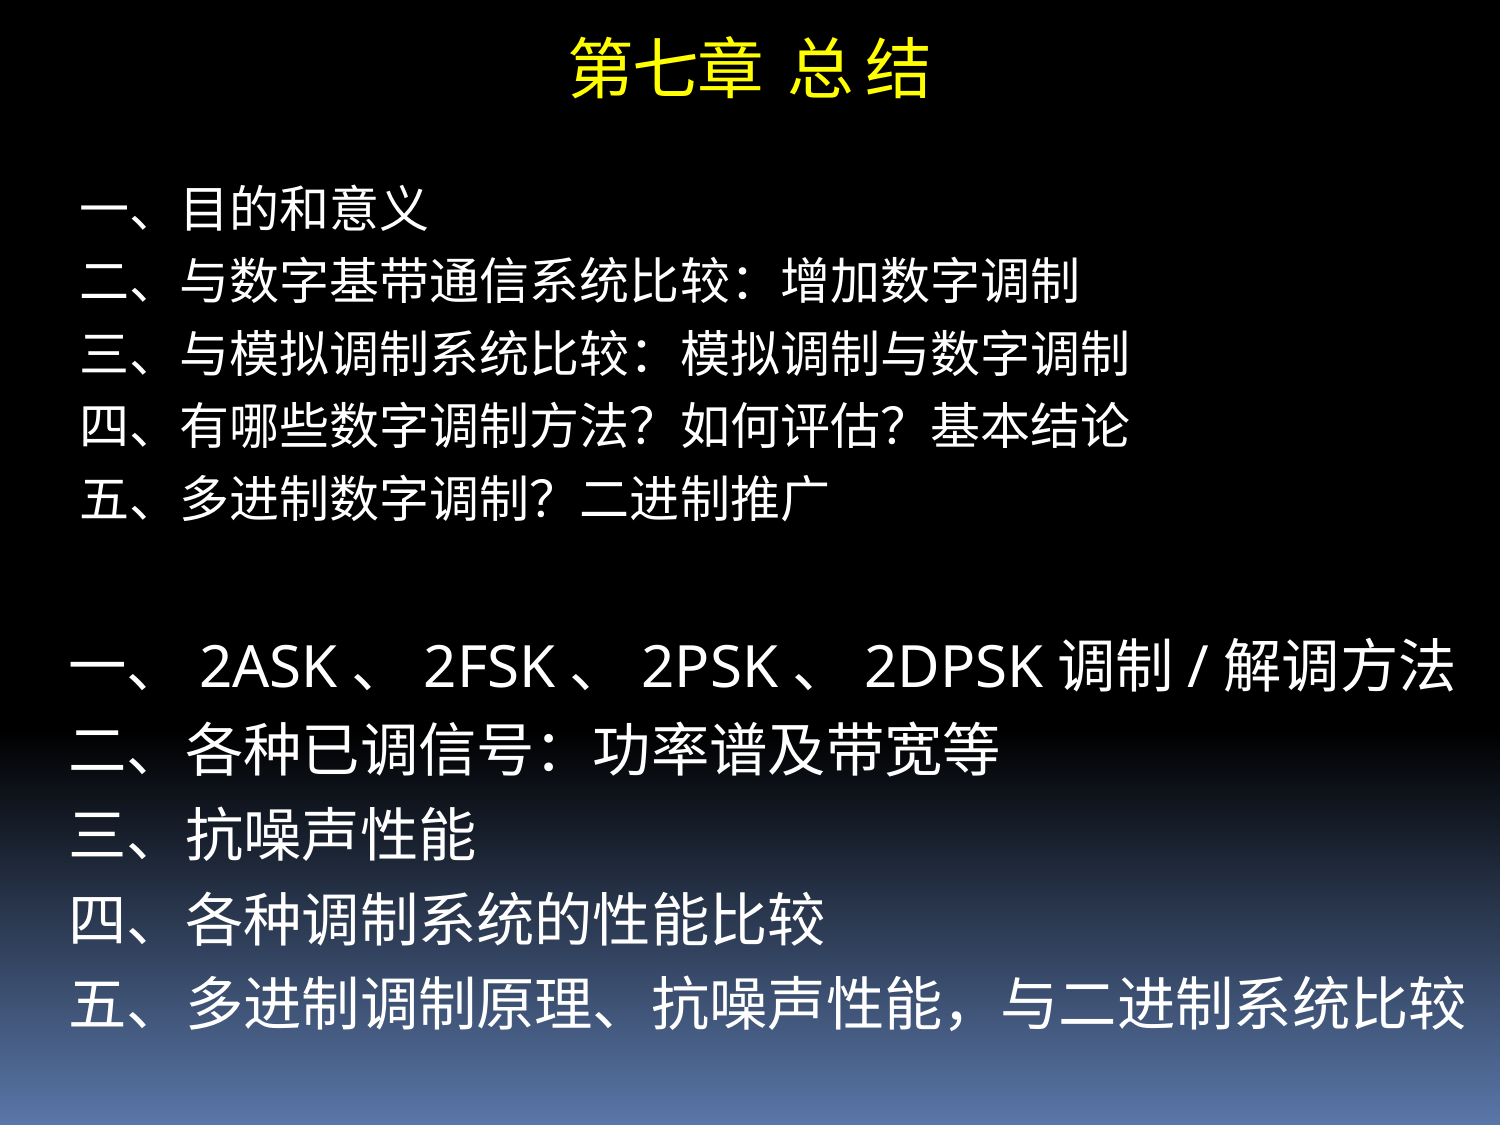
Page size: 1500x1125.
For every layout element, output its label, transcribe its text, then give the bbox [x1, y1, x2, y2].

text_box 一、目的和意义 二、与数字基带通信系统比较：增加数字调制 三、与模拟调制系统比较：模拟调制与数字调制 四、有哪些数字调制方法？如何评估？基本结论 五、多进制数字调制？二进制推广 [64, 169, 1382, 560]
title 第七章 总 结 [75, 19, 1425, 222]
list 一、2ASK、2FSK、2PSK、2DPSK调制/解调方法 二、各种已调信号：功率谱及带宽等 三、抗噪声性能 四、各种调制系统的性能比较 五、多进制调制原理、抗噪声性能，与二进制系统比较 [53, 621, 1495, 1125]
